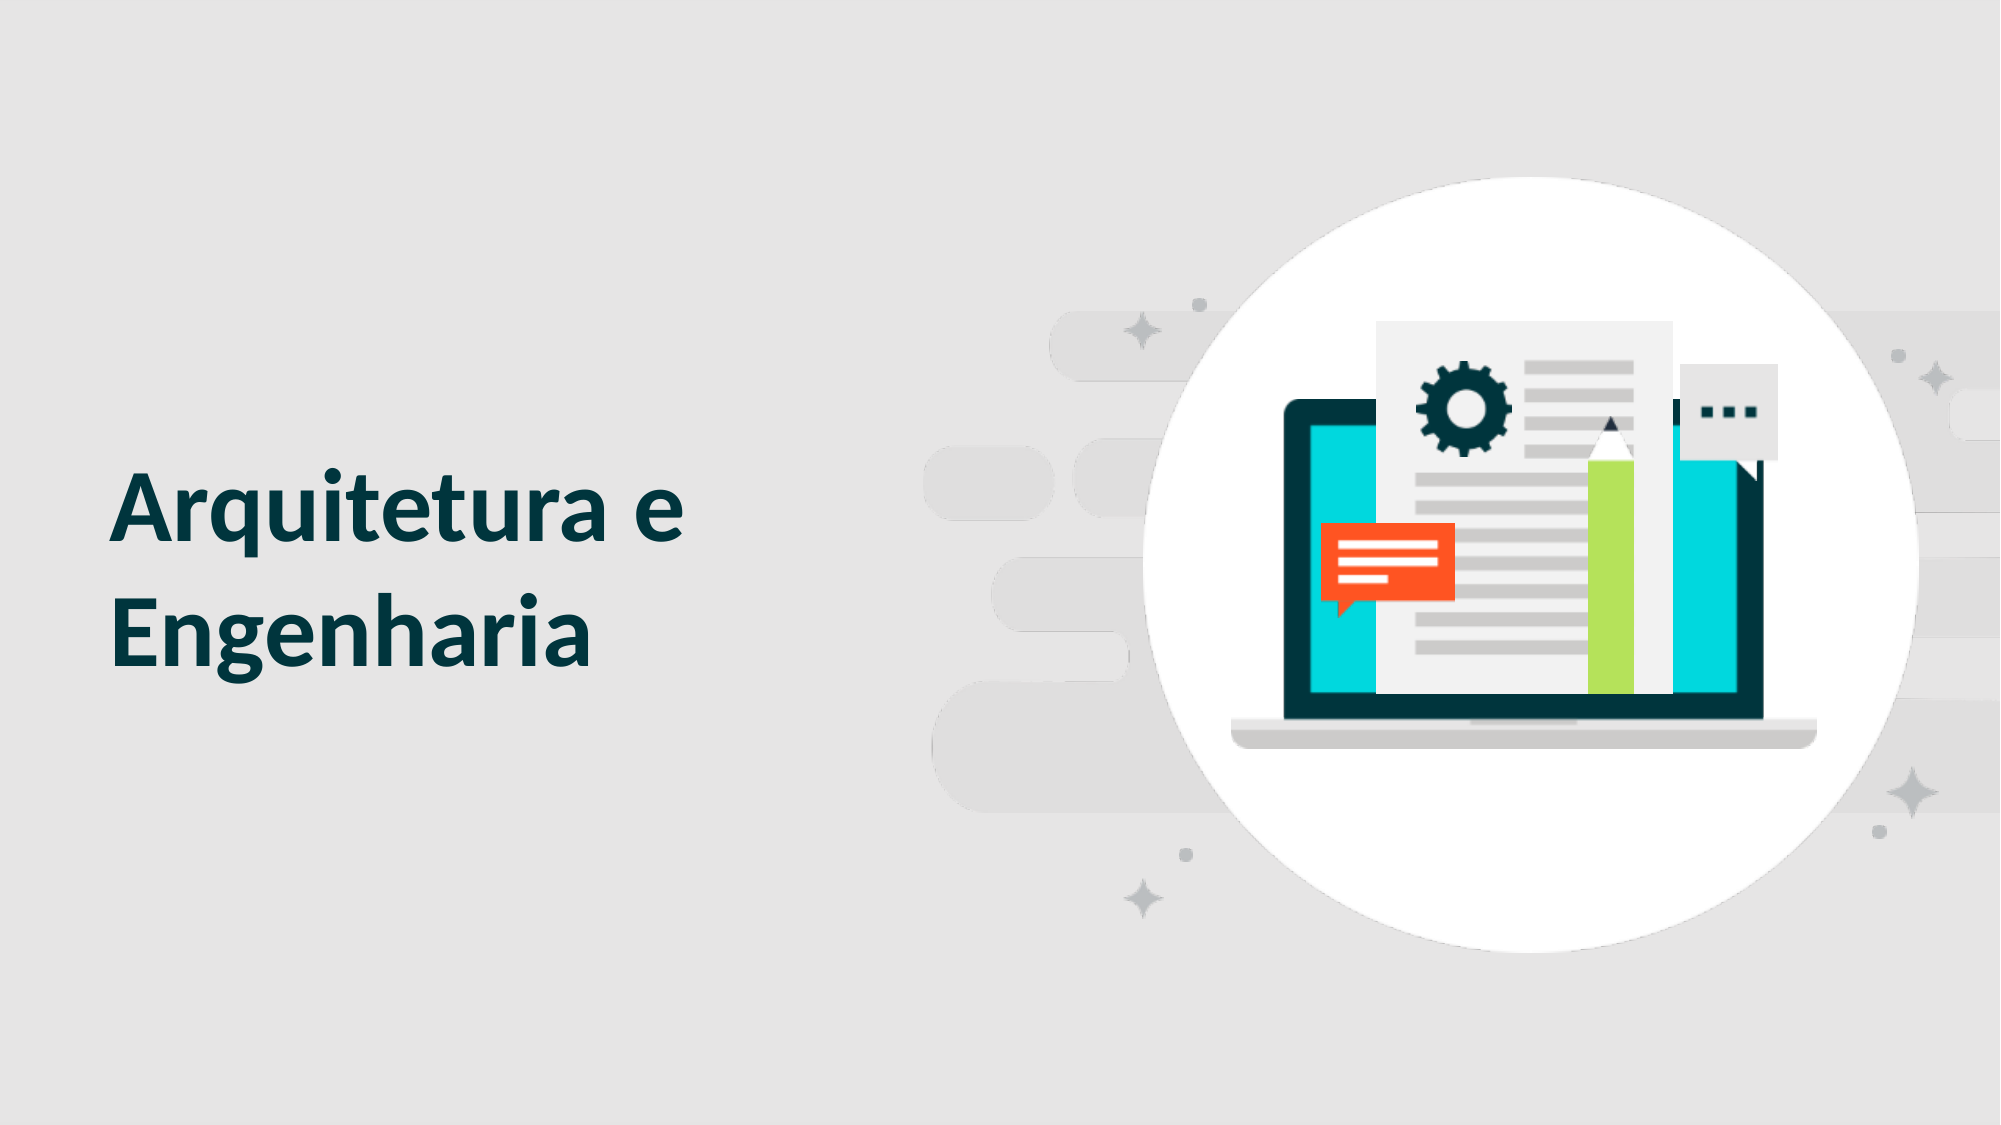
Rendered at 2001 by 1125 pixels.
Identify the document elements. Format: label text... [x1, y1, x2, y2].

title Arquitetura e Engenharia [94, 366, 1064, 758]
picture [0, 0, 2000, 1125]
